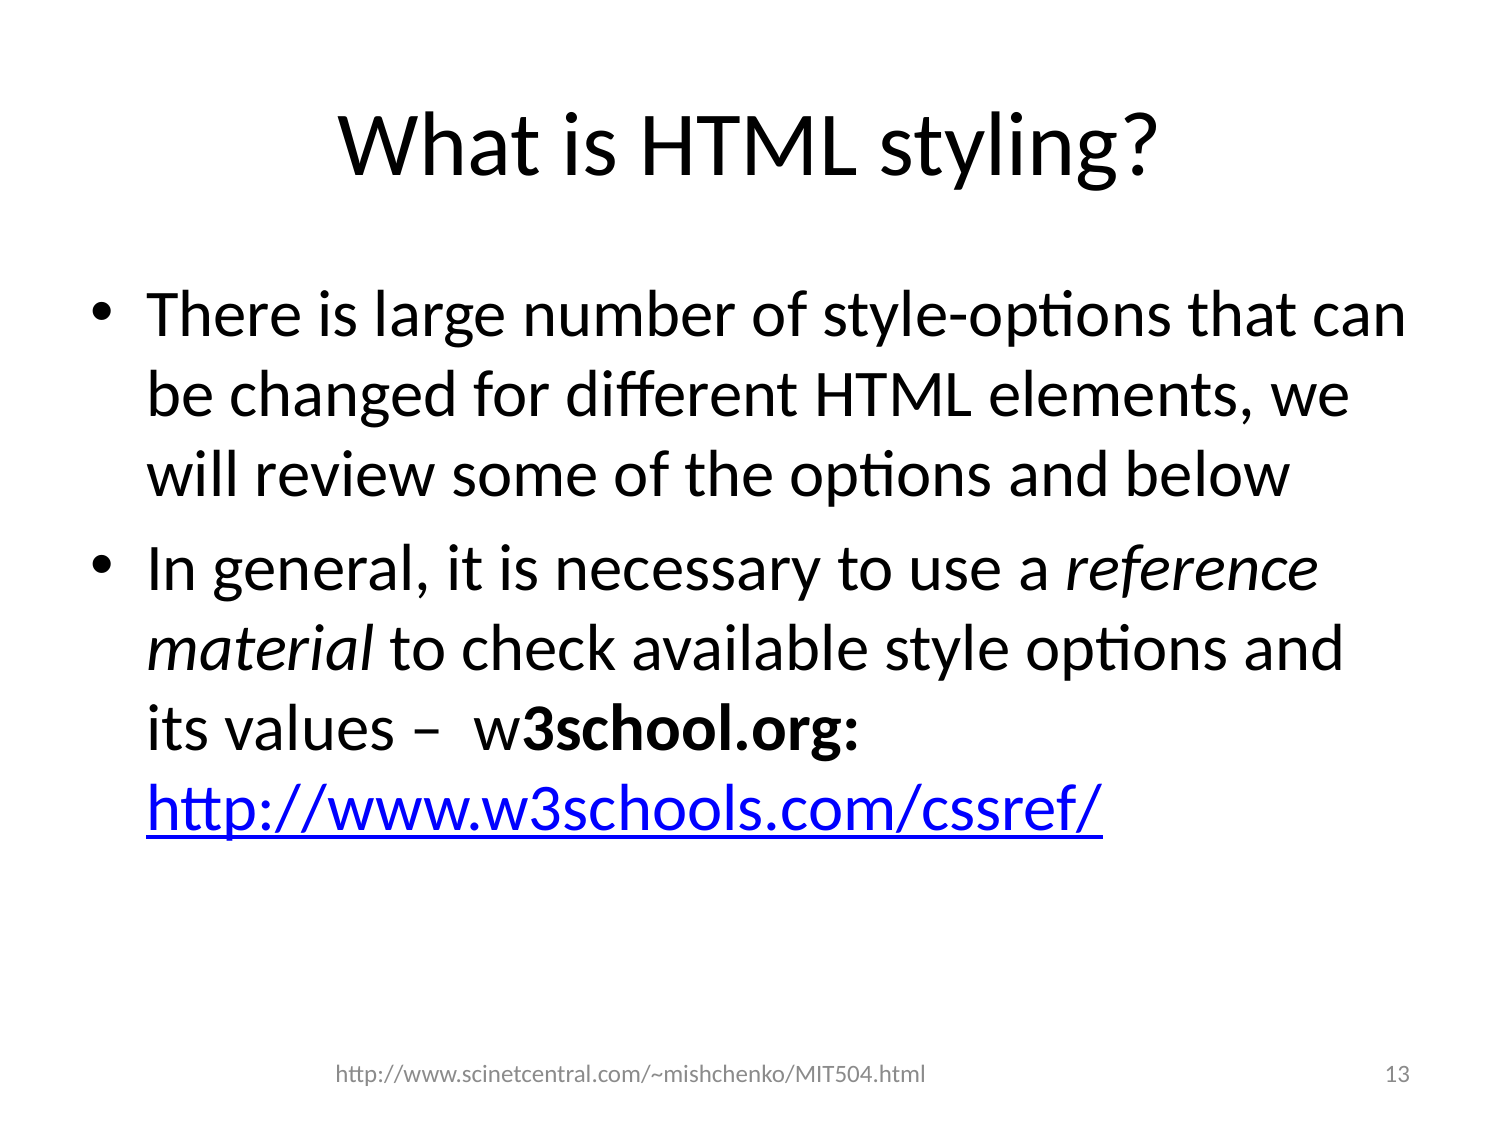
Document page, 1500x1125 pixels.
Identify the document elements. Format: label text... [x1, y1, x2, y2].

slide_number 13 [1074, 1042, 1425, 1103]
footer http://www.scinetcentral.com/~mishchenko/MIT504.html [275, 1042, 988, 1103]
list There is large number of style-options that can be changed for different HTML elements, we will review some of the options and below In general, it is necessary to use a reference material to check available style options and its values – w3school.org: http://www.w3schools.com/cssref/ [75, 262, 1425, 1005]
title What is HTML styling? [75, 45, 1425, 233]
